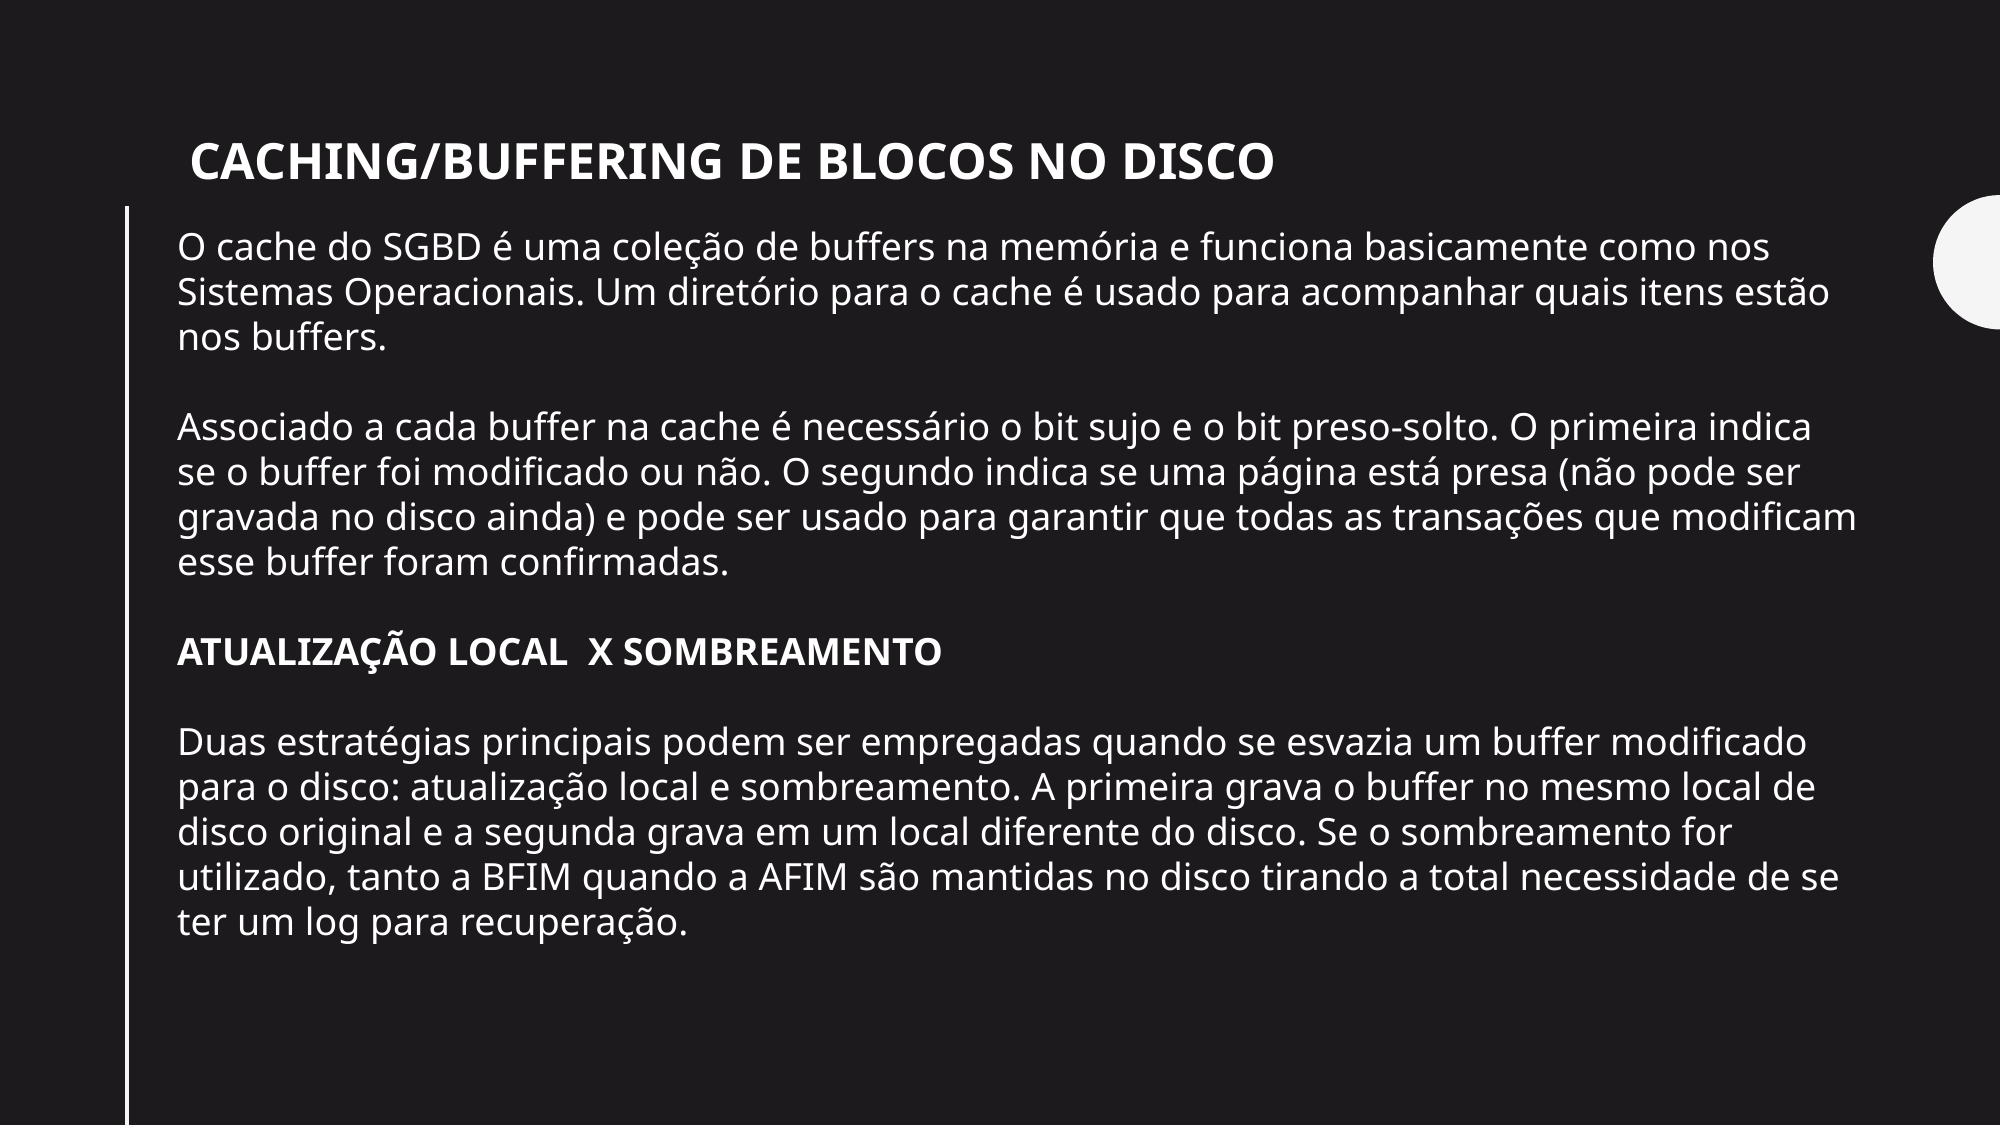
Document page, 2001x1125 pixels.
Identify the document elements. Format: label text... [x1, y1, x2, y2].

text_box CACHING/BUFFERING DE BLOCOS NO DISCO [174, 122, 1482, 198]
text_box O cache do SGBD é uma coleção de buffers na memória e funciona basicamente como nos Sistemas Operacionais. Um diretório para o cache é usado para acompanhar quais itens estão nos buffers. Associado a cada buffer na cache é necessário o bit sujo e o bit preso-solto. O primeira indica se o buffer foi modificado ou não. O segundo indica se uma página está presa (não pode ser gravada no disco ainda) e pode ser usado para garantir que todas as transações que modificam esse buffer foram confirmadas. ATUALIZAÇÃO LOCAL X SOMBREAMENTO Duas estratégias principais podem ser empregadas quando se esvazia um buffer modificado para o disco: atualização local e sombreamento. A primeira grava o buffer no mesmo local de disco original e a segunda grava em um local diferente do disco. Se o sombreamento for utilizado, tanto a BFIM quando a AFIM são mantidas no disco tirando a total necessidade de se ter um log para recuperação. [162, 215, 1877, 951]
